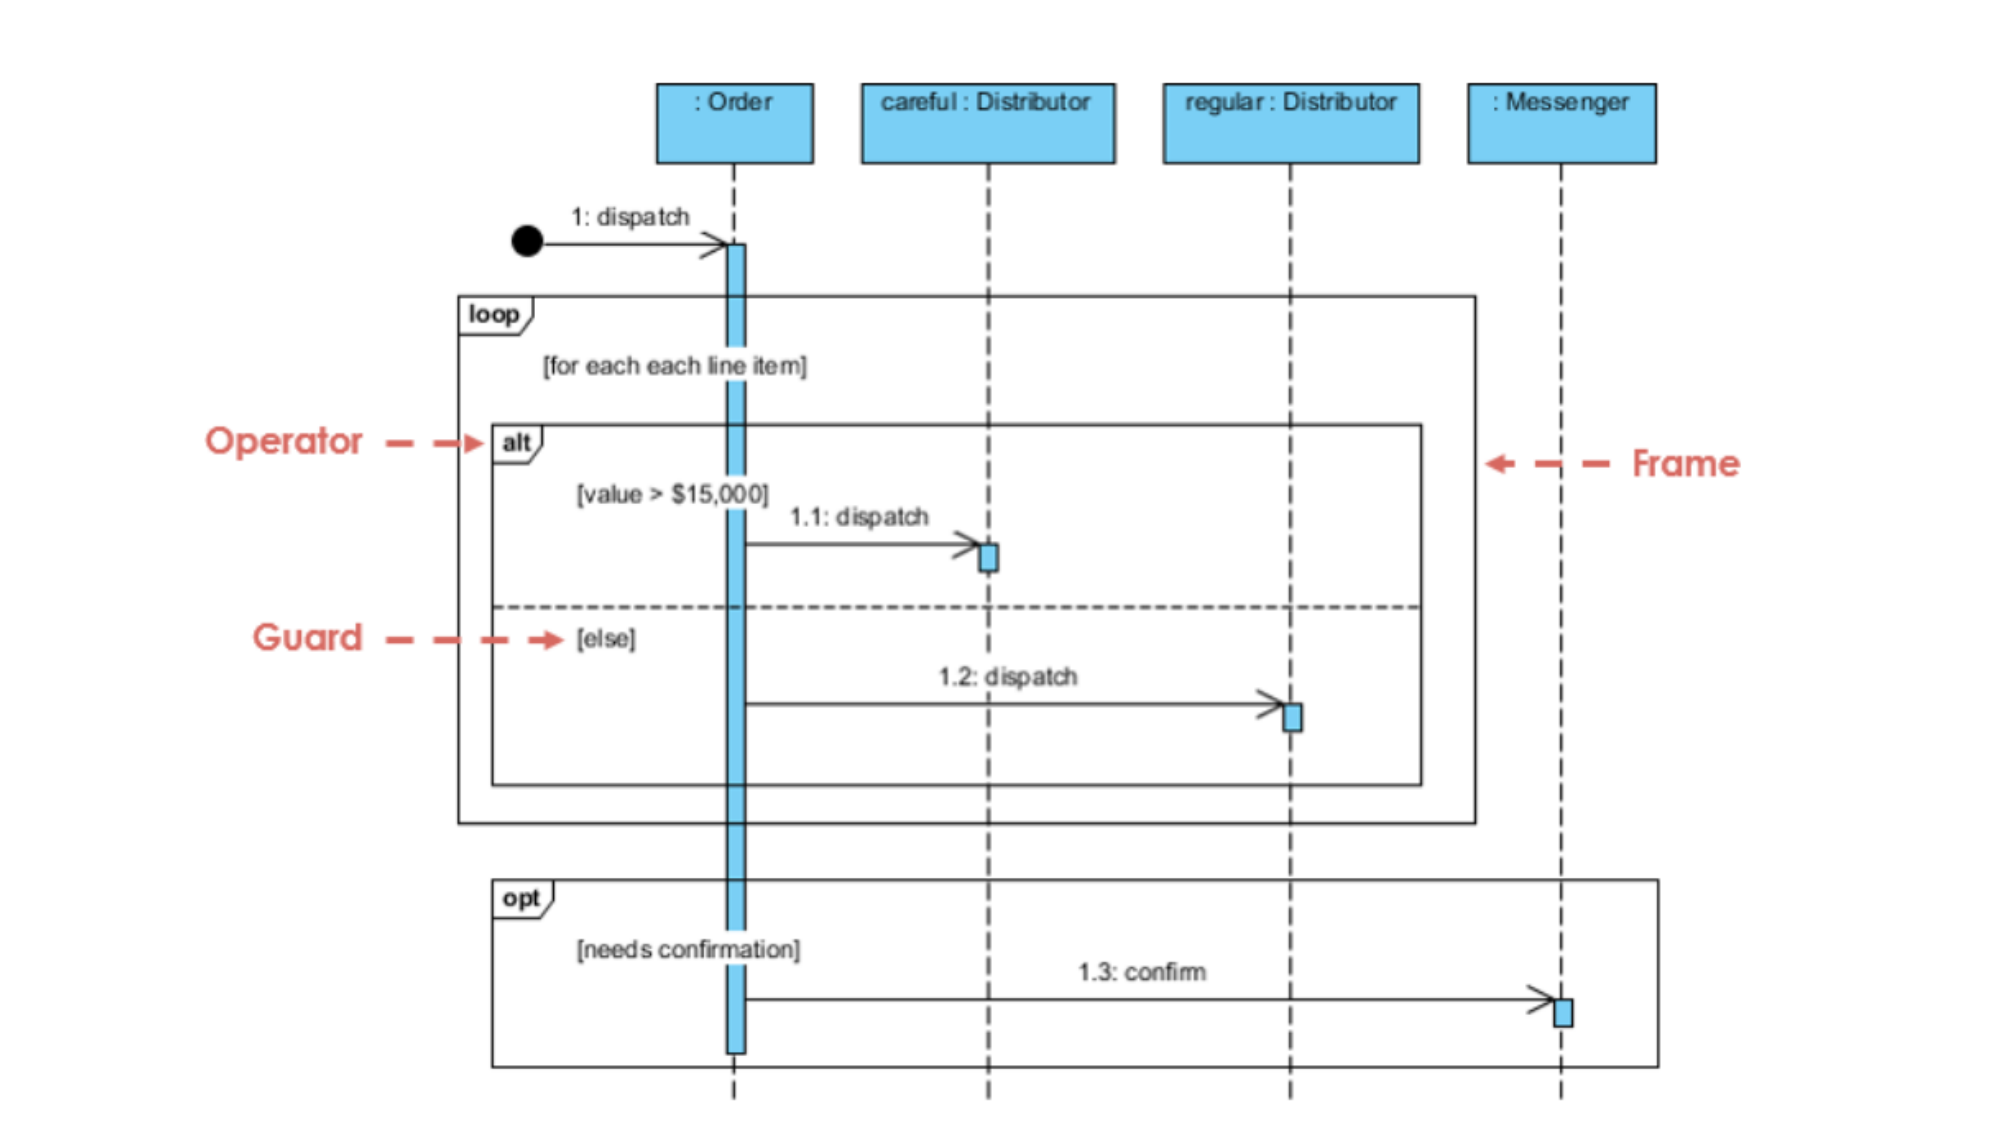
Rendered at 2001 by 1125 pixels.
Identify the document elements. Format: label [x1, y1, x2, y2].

picture [185, 62, 1815, 1125]
